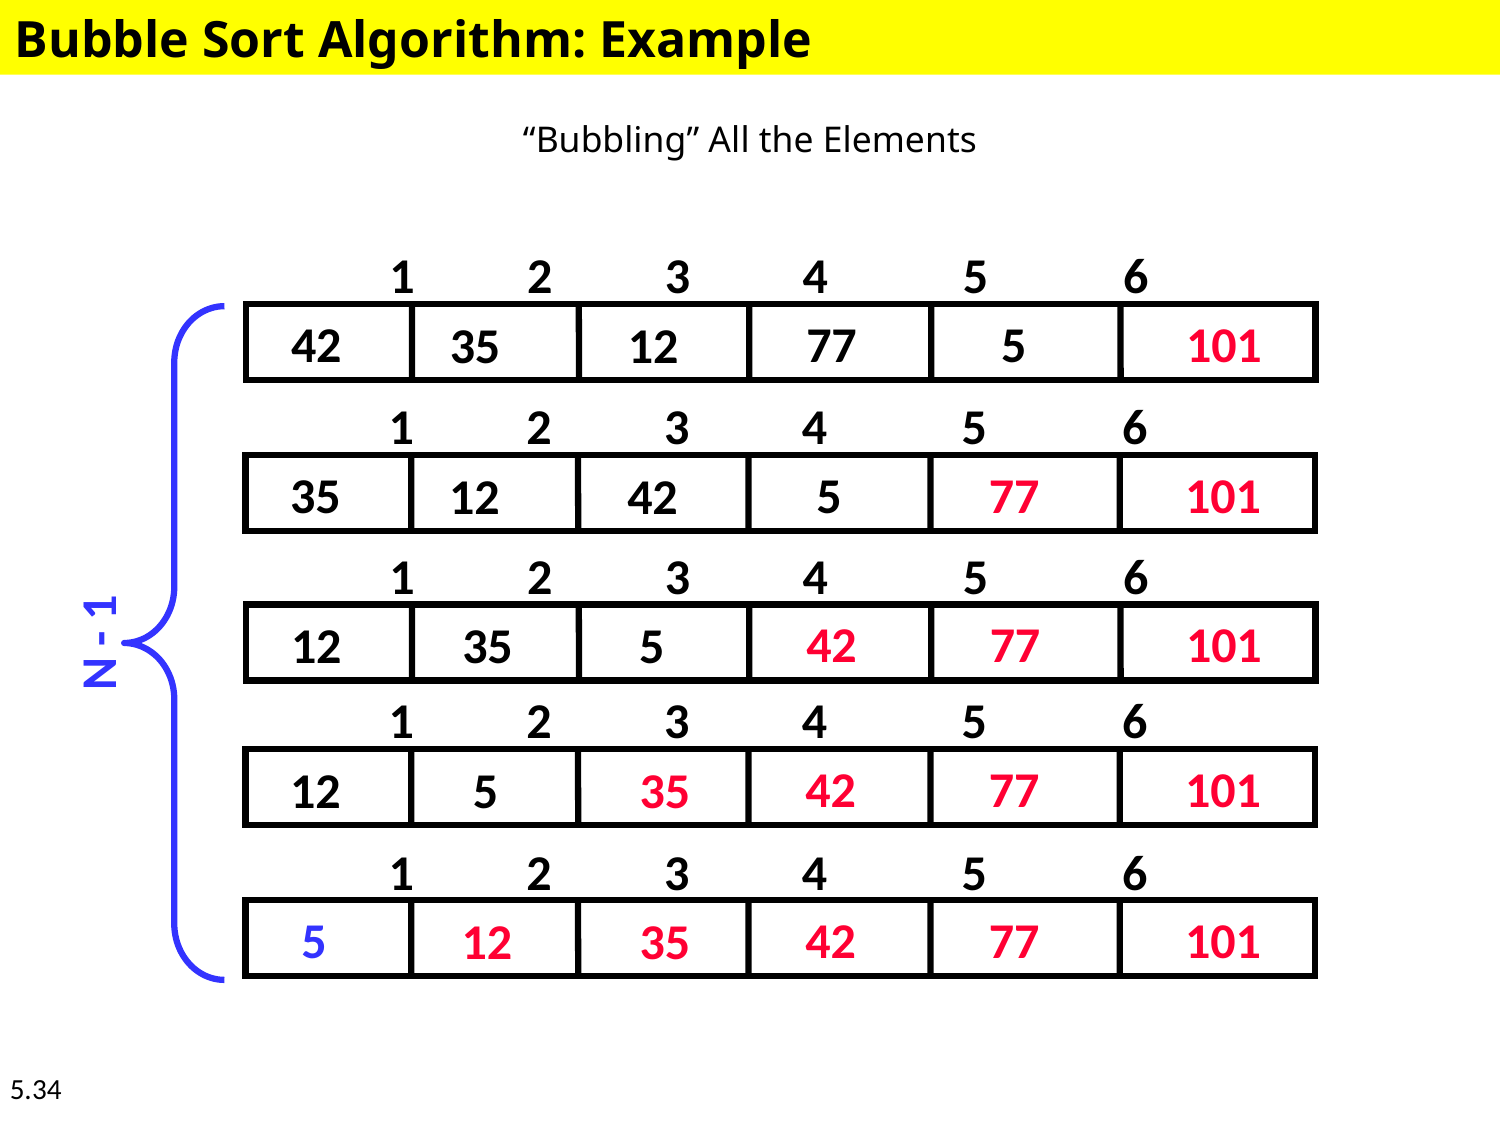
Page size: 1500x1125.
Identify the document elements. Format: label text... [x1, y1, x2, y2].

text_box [245, 832, 1315, 978]
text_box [245, 386, 1315, 533]
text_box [58, 305, 225, 981]
title “Bubbling” All the Elements [75, 75, 1425, 233]
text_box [246, 536, 1316, 681]
text_box Bubble Sort Algorithm: Example [0, 0, 1500, 75]
text_box 5.34 [0, 1063, 119, 1125]
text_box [245, 681, 1315, 827]
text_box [246, 236, 1316, 382]
